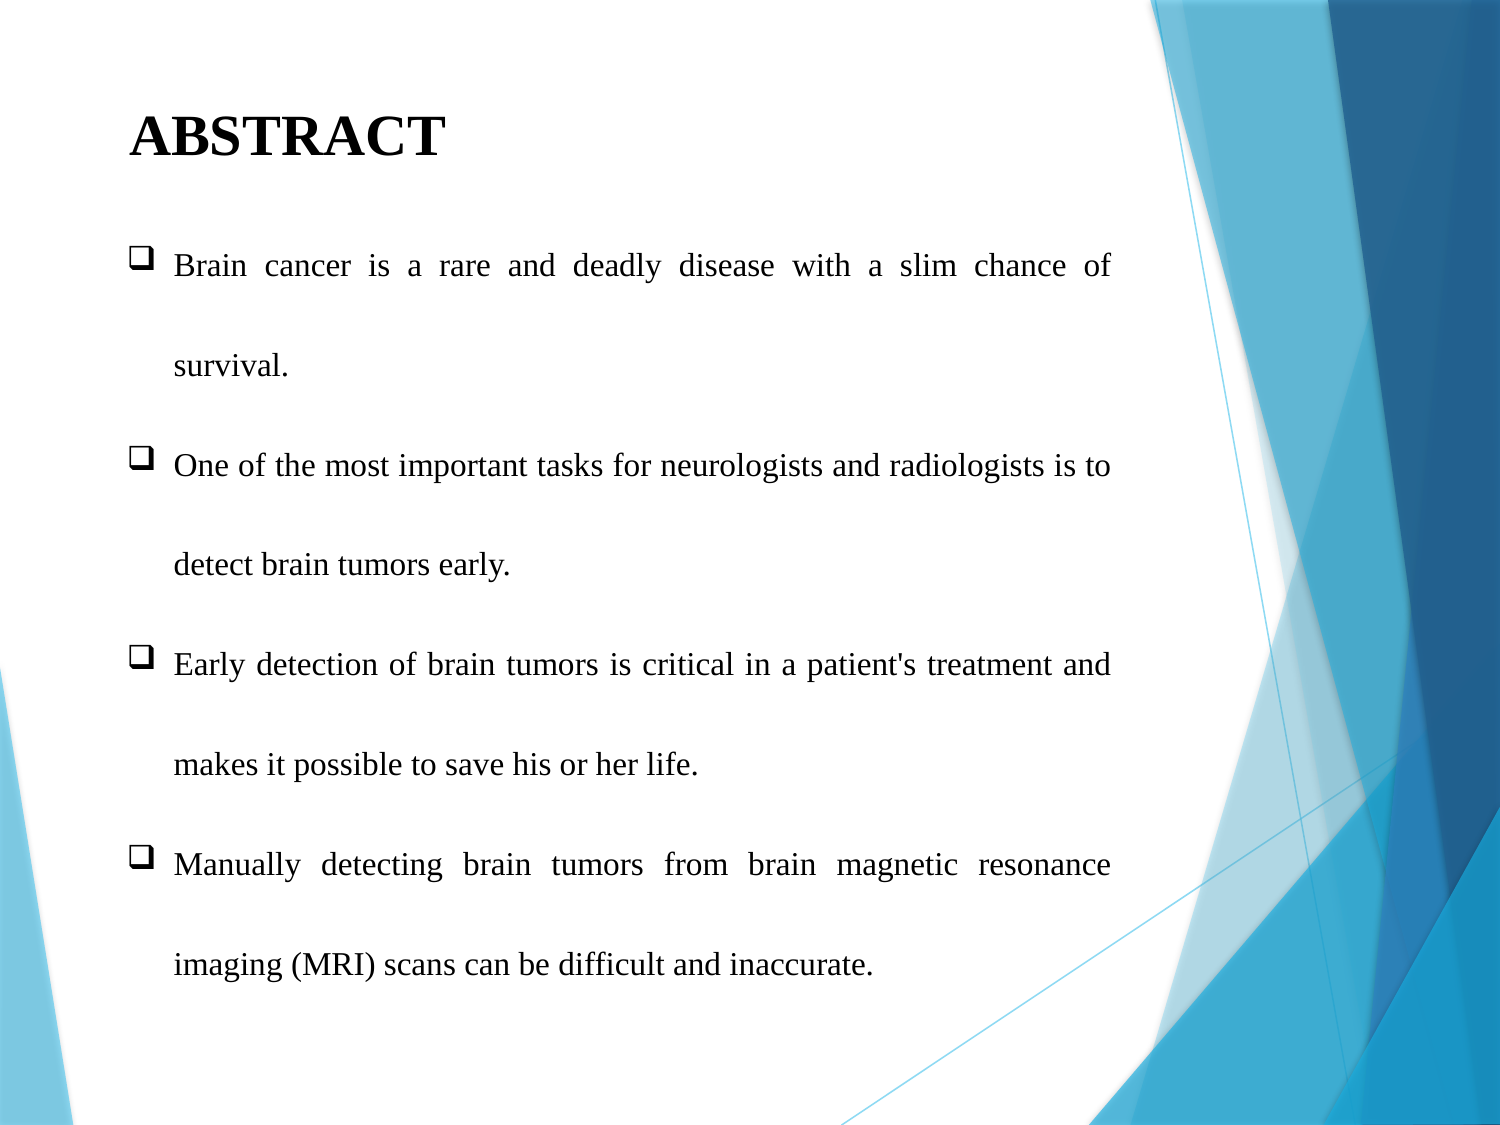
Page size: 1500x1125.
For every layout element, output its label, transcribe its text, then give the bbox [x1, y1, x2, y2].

text_box ABSTRACT [114, 90, 461, 175]
text_box Brain cancer is a rare and deadly disease with a slim chance of survival. One of the most important tasks for neurologists and radiologists is to detect brain tumors early. Early detection of brain tumors is critical in a patient's treatment and makes it possible to save his or her life. Manually detecting brain tumors from brain magnetic resonance imaging (MRI) scans can be difficult and inaccurate. [112, 175, 1128, 1049]
